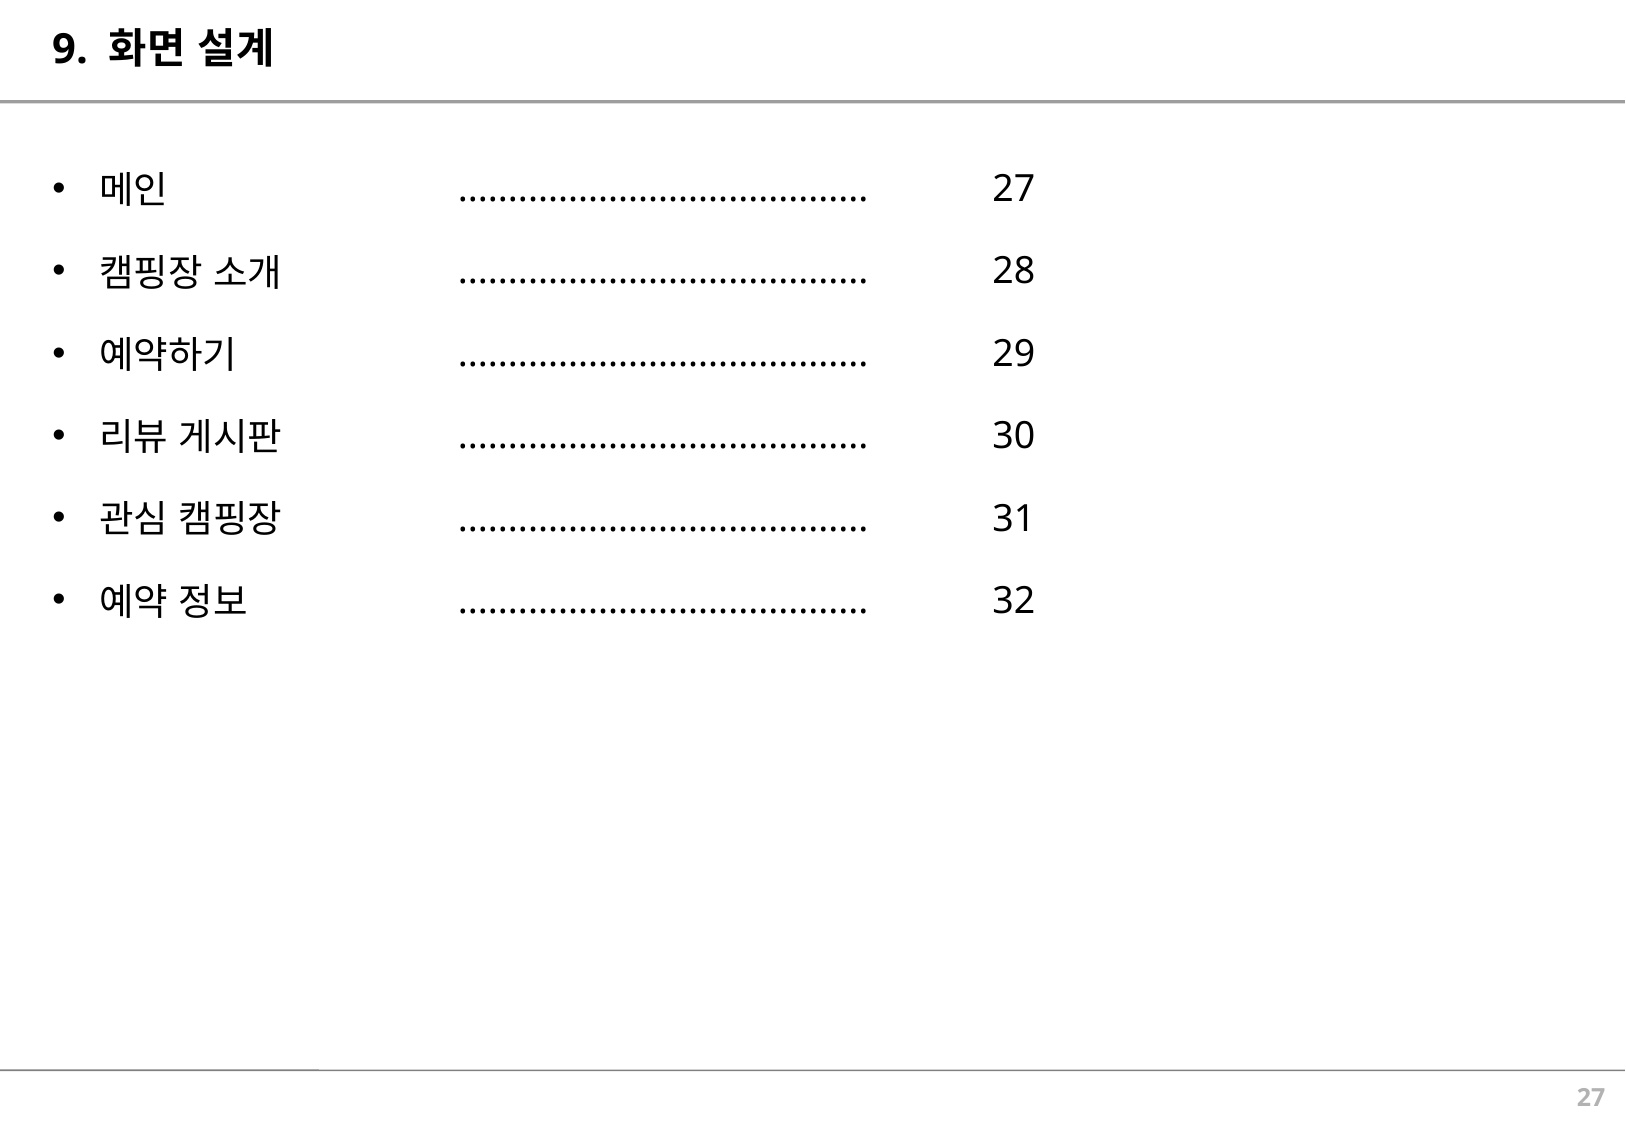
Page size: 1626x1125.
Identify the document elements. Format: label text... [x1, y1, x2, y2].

table_cell 리뷰 게시판 [37, 393, 443, 475]
table_cell ......................................... [443, 311, 977, 393]
slide_number 26 [1254, 1074, 1621, 1122]
table_cell ......................................... [443, 393, 977, 475]
table_cell ......................................... [443, 558, 977, 640]
table_header 메인 [37, 146, 443, 228]
table_cell 관심 캠핑장 [37, 475, 443, 558]
table_header 27 [977, 146, 1288, 228]
table_cell 28 [977, 228, 1288, 311]
table_header ......................................... [443, 146, 977, 228]
table_cell 예약하기 [37, 311, 443, 393]
table_cell 32 [977, 558, 1288, 640]
table_cell 31 [977, 475, 1288, 558]
table_cell 29 [977, 311, 1288, 393]
table_cell 예약 정보 [37, 558, 443, 640]
table_cell 30 [977, 393, 1288, 475]
table_cell ......................................... [443, 228, 977, 311]
title 9. 화면 설계 [37, 13, 1579, 87]
table_cell ......................................... [443, 475, 977, 558]
table_cell 캠핑장 소개 [37, 228, 443, 311]
